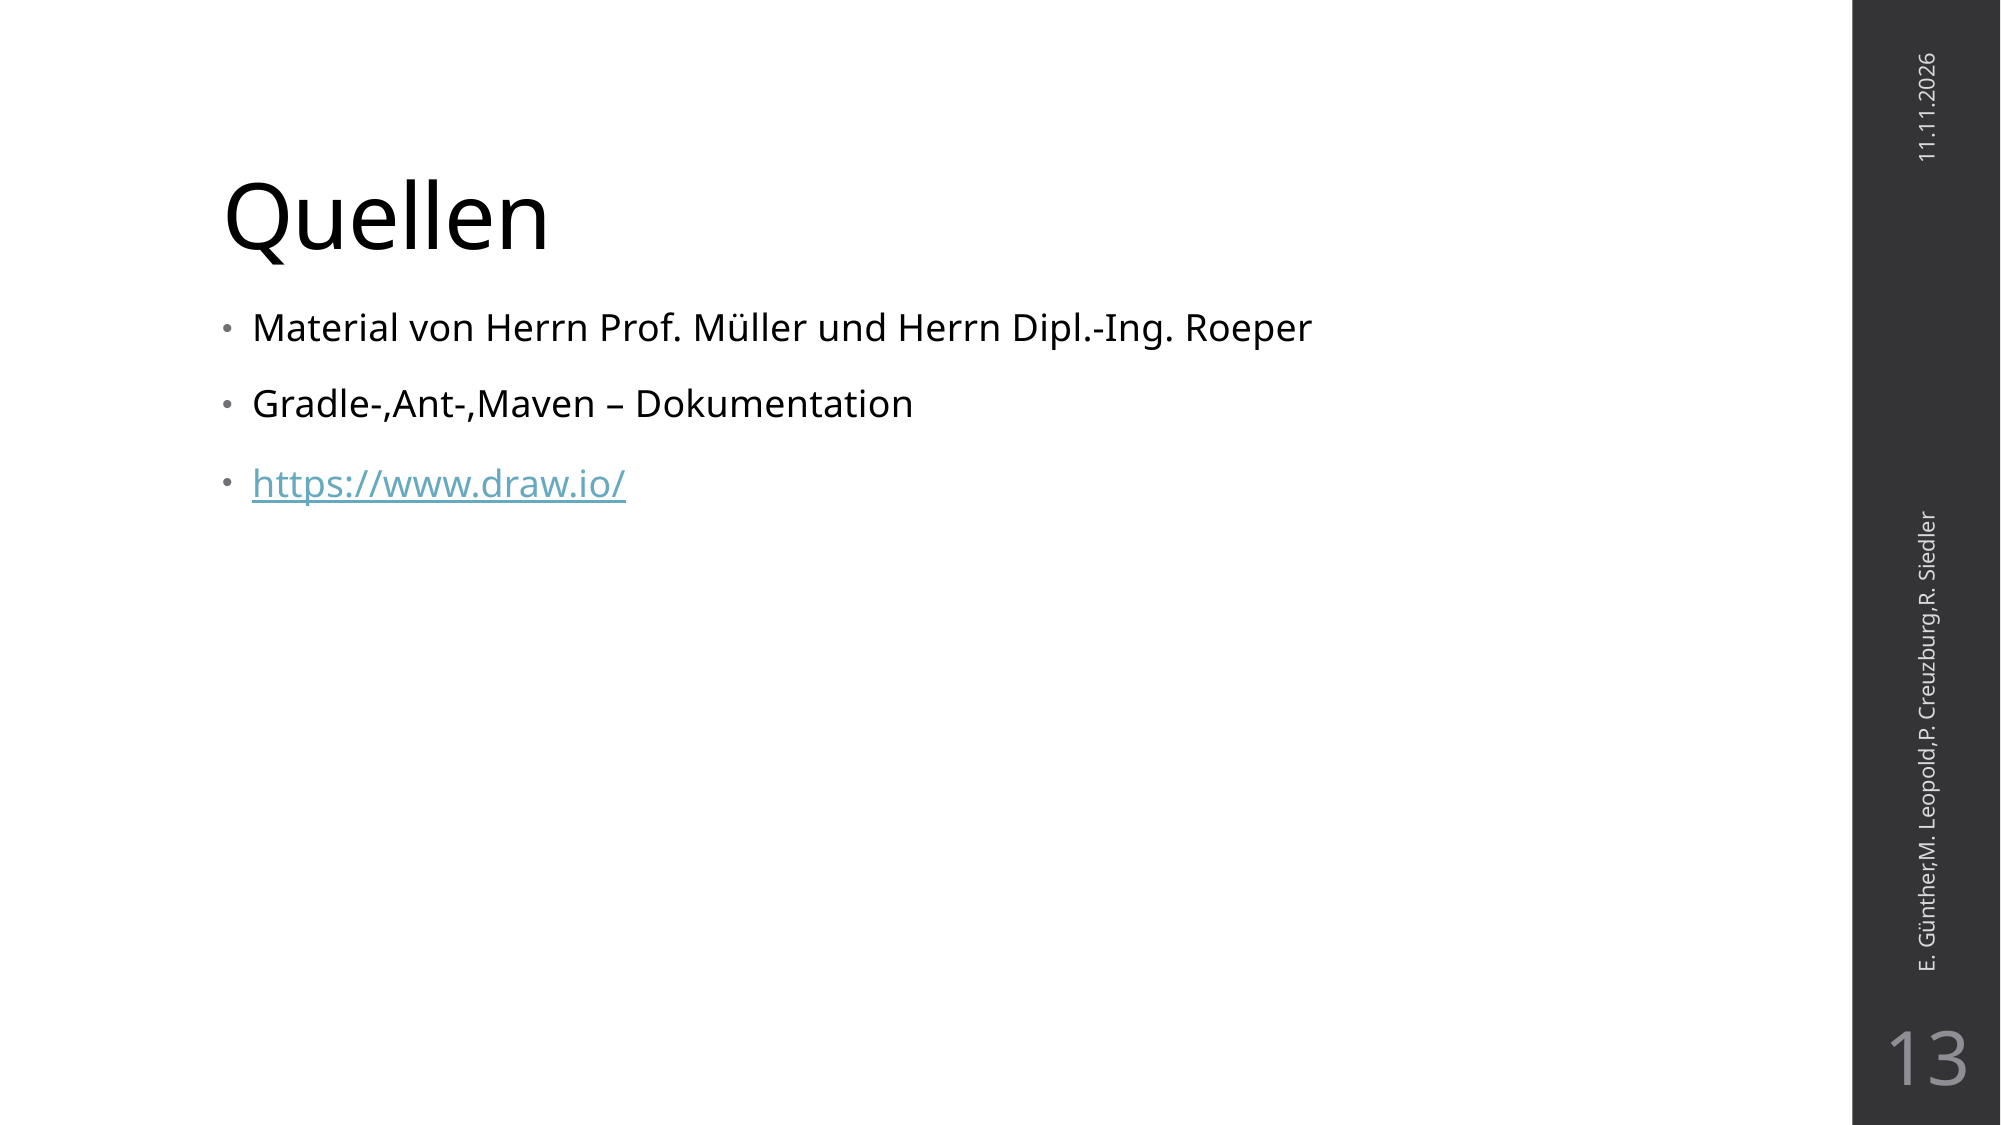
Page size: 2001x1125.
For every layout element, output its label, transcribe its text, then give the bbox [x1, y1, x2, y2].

title Quellen [206, 60, 1797, 278]
slide_number 13 [1852, 1012, 2000, 1110]
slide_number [1897, 37, 1958, 351]
list Material von Herrn Prof. Müller und Herrn Dipl.-Ing. Roeper Gradle-,Ant-,Maven – Dokumentation https://www.draw.io/ [206, 299, 1617, 1014]
footer E. Günther,M. Leopold,P. Creuzburg,R. Siedler [1897, 400, 1958, 988]
